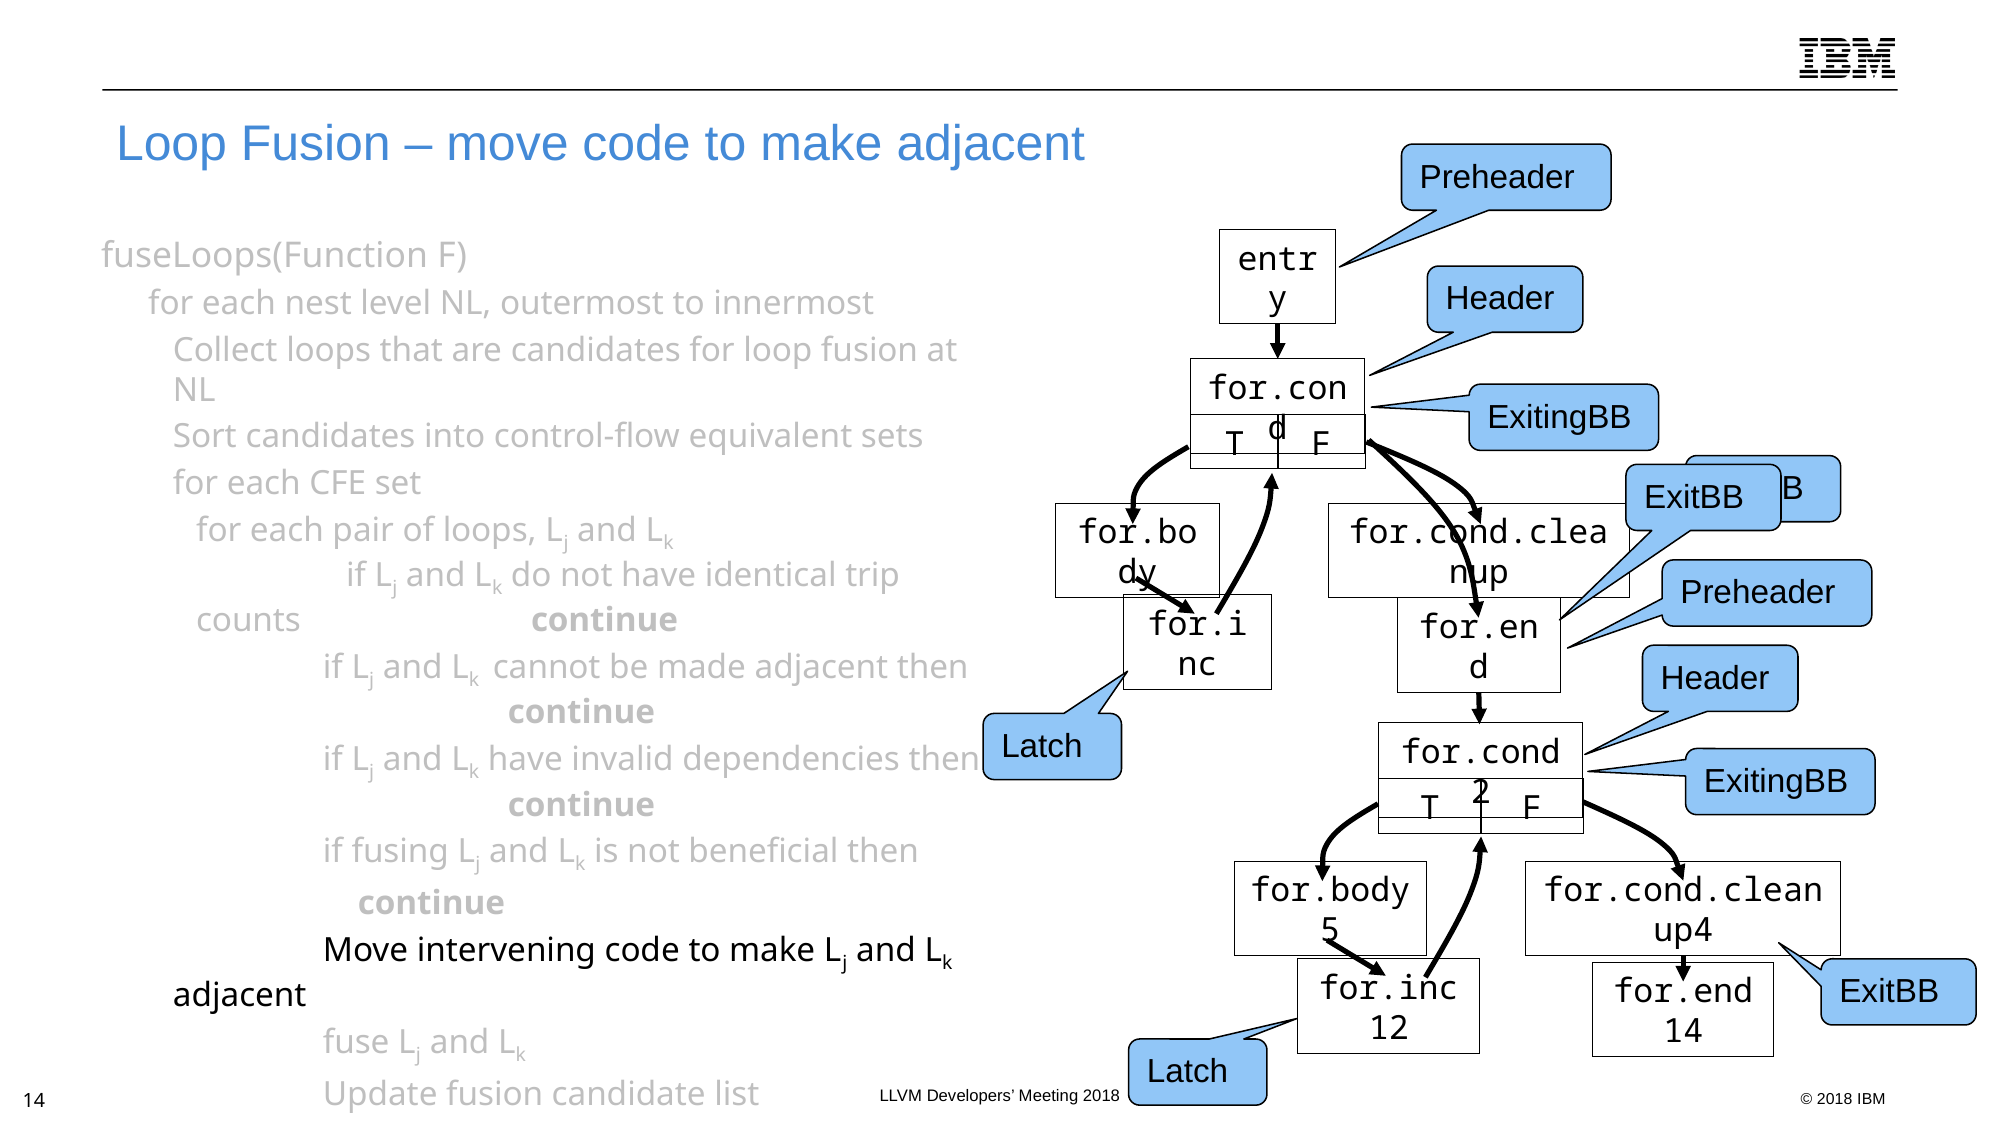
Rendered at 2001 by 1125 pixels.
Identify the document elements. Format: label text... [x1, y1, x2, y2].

text_box ExitingBB [1589, 748, 1876, 815]
list fuseLoops(Function F) for each nest level NL, outermost to innermost Collect loops that are candidates for loop fusion at NL Sort candidates into control-flow equivalent sets for each CFE set for each pair of loops, Lj and Lk if Lj and Lk do not have identical trip counts continue if Lj and Lk cannot be made adjacent then continue if Lj and Lk have invalid dependencies then continue if fusing Lj and Lk is not beneficial then continue Move intervening code to make Lj and Lk adjacent fuse Lj and Lk Update fusion candidate list [101, 232, 988, 1038]
text_box Preheader [1339, 144, 1612, 267]
text_box for.end [1397, 597, 1561, 693]
text_box for.body5 [1234, 861, 1427, 956]
text_box entry [1219, 229, 1336, 324]
text_box ExitingBB [1371, 384, 1659, 451]
text_box [1370, 440, 1474, 612]
text_box Preheader [1567, 559, 1872, 649]
footer LLVM Developers’ Meeting 2018 [341, 1078, 1659, 1111]
text_box Latch [983, 671, 1128, 780]
text_box Header [1370, 266, 1583, 376]
text_box for.cond.cleanup4 [1525, 861, 1841, 956]
text_box [1589, 804, 1686, 881]
picture [1799, 38, 1898, 78]
text_box ExitBB [1778, 942, 1977, 1025]
text_box Latch [1128, 1018, 1297, 1078]
text_box ExitBB [1559, 464, 1781, 620]
text_box for.cond.cleanup [1434, 503, 1630, 598]
text_box Header [1589, 645, 1798, 754]
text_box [1378, 722, 1584, 835]
text_box for.body [1055, 503, 1220, 598]
text_box for.inc [1123, 594, 1272, 690]
text_box for.cond.cleanup [1328, 503, 1465, 598]
text_box [1316, 806, 1373, 882]
title Loop Fusion – move code to make adjacent [101, 99, 1898, 183]
text_box for.inc12 [1297, 958, 1480, 1054]
text_box [1216, 477, 1278, 614]
text_box [1126, 448, 1185, 524]
text_box [1425, 842, 1487, 978]
text_box [1326, 940, 1386, 976]
text_box for.end14 [1592, 962, 1774, 1057]
text_box [1376, 445, 1483, 524]
text_box [1135, 578, 1195, 614]
text_box ExitBB [1686, 455, 1841, 522]
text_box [1190, 358, 1366, 471]
